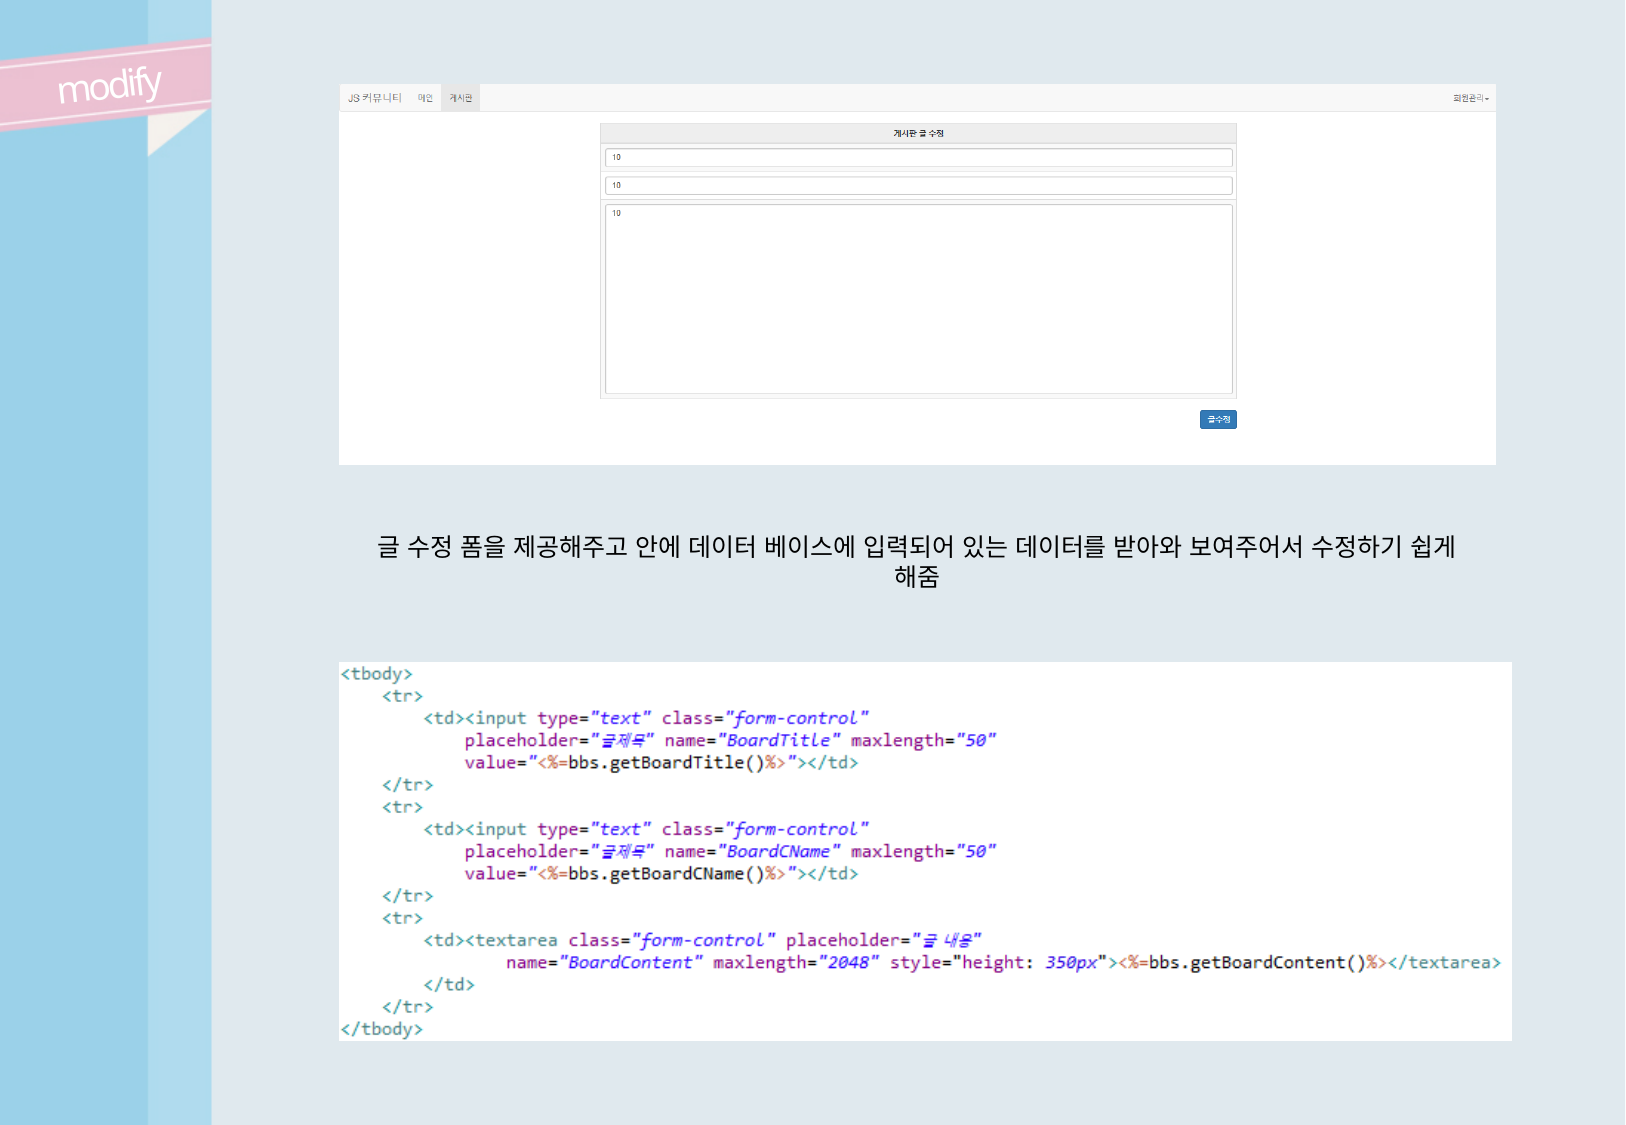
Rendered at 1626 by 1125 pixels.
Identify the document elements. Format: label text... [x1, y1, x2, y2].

text_box 글 수정 폼을 제공해주고 안에 데이터 베이스에 입력되어 있는 데이터를 받아와 보여주어서 수정하기 쉽게 해줌 [339, 524, 1496, 600]
text_box modify [0, 41, 219, 126]
picture [0, 0, 1626, 1125]
